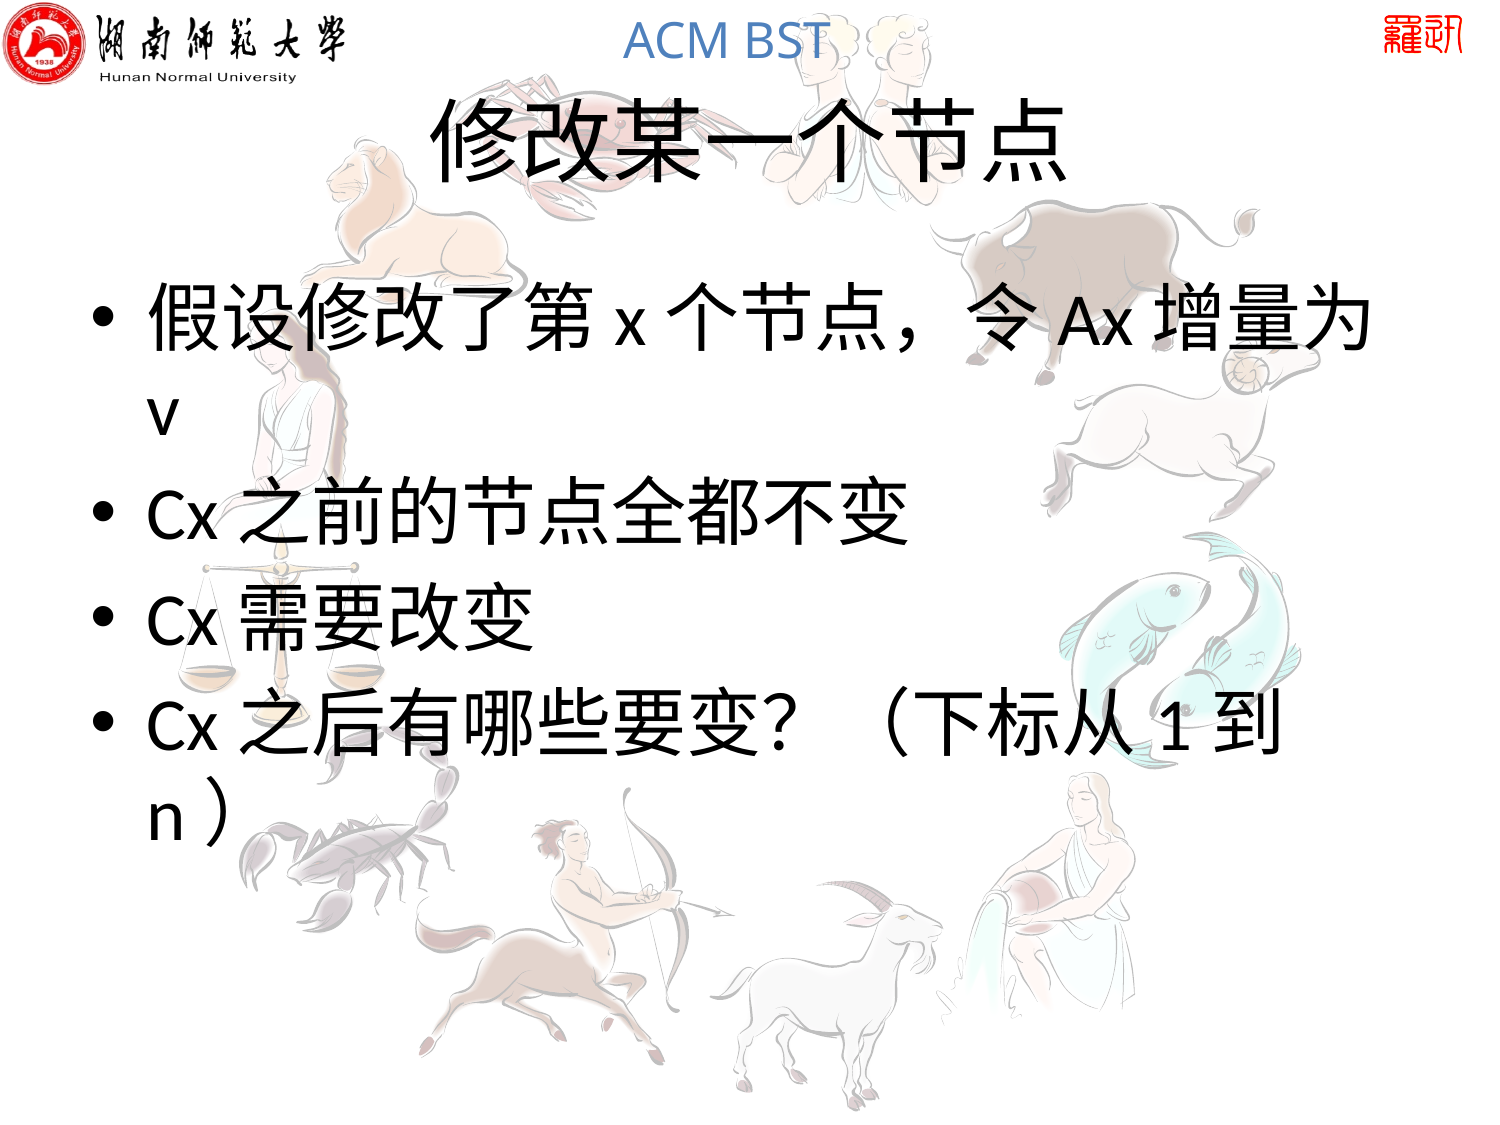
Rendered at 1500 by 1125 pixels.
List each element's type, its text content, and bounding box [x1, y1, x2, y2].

picture [0, 0, 348, 86]
picture [1343, 0, 1500, 69]
list 假设修改了第x个节点，令Ax增量为v Cx之前的节点全都不变 Cx需要改变 Cx之后有哪些要变？（下标从1到n） [75, 262, 1425, 1005]
title 修改某一个节点 [75, 45, 1425, 233]
